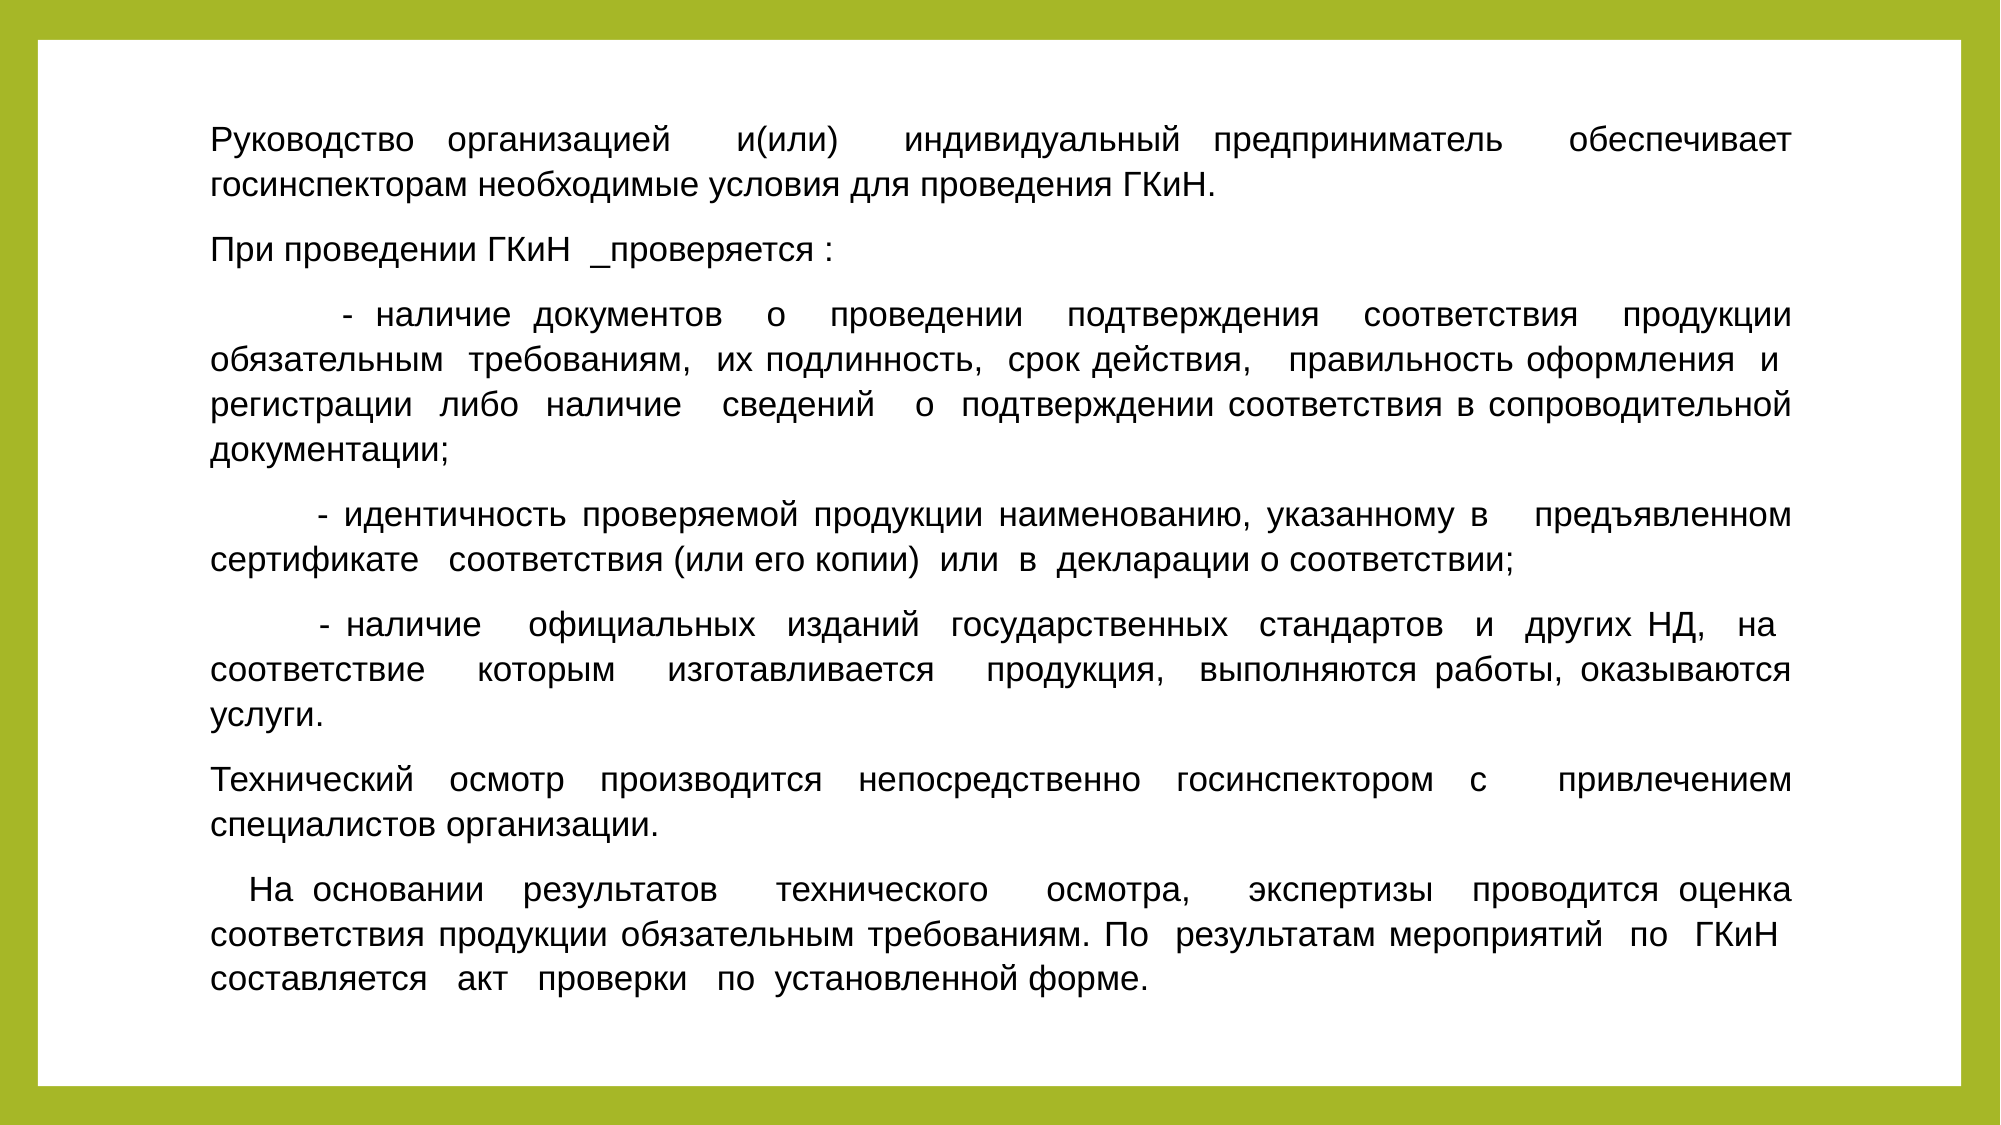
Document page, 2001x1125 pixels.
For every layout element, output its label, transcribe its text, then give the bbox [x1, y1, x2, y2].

list Руководство организацией и(или) индивидуальный предприниматель обеспечивает госинспекторам необходимые условия для проведения ГКиН. При проведении ГКиН _проверяется : - наличие документов о проведении подтверждения соответствия продукции обязательным требованиям, их подлинность, срок действия, правильность оформления и регистрации либо наличие сведений о подтверждении соответствия в сопроводительной документации; - идентичность проверяемой продукции наименованию, указанному в предъявленном сертификате соответствия (или его копии) или в декларации о соответствии; - наличие официальных изданий государственных стандартов и других НД, на соответствие которым изготавливается продукция, выполняются работы, оказываются услуги. Технический осмотр производится непосредственно госинспектором с привлечением специалистов организации. На основании результатов технического осмотра, экспертизы проводится оценка соответствия продукции обязательным требованиям. По результатам мероприятий по ГКиН составляется акт проверки по установленной форме. [187, 106, 1808, 1010]
